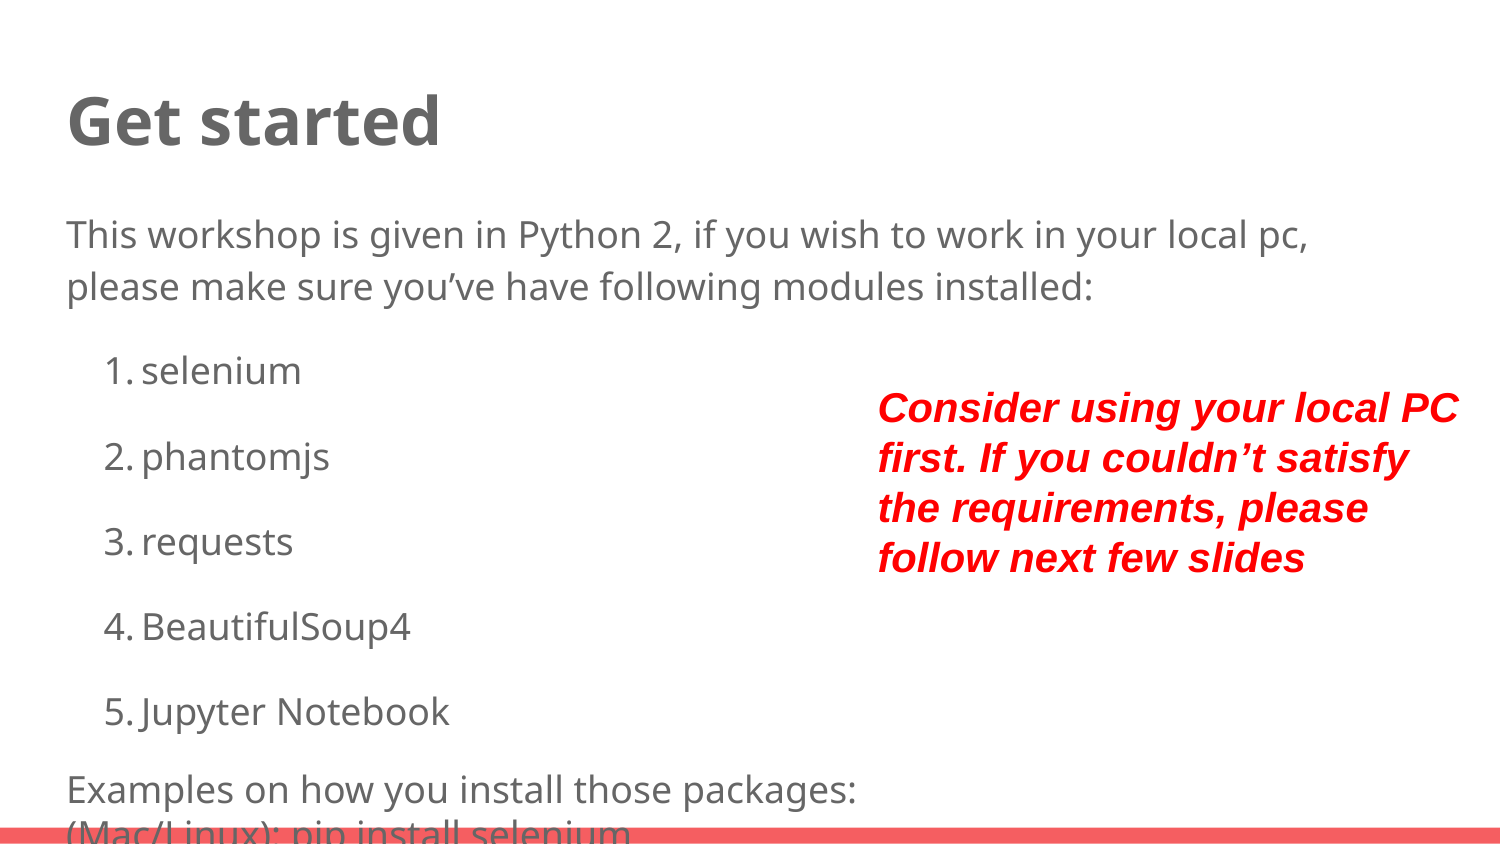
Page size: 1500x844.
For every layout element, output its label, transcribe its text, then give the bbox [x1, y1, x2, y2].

list This workshop is given in Python 2, if you wish to work in your local pc, please make sure you’ve have following modules installed: selenium phantomjs requests BeautifulSoup4 Jupyter Notebook Examples on how you install those packages: (Mac/Linux): pip install selenium (Windows with anaconda): conda install -c conda-forge selenium [51, 189, 1449, 750]
title Get started [51, 64, 1449, 167]
text_box Consider using your local PC first. If you couldn’t satisfy the requirements, please follow next few slides [862, 365, 1480, 478]
